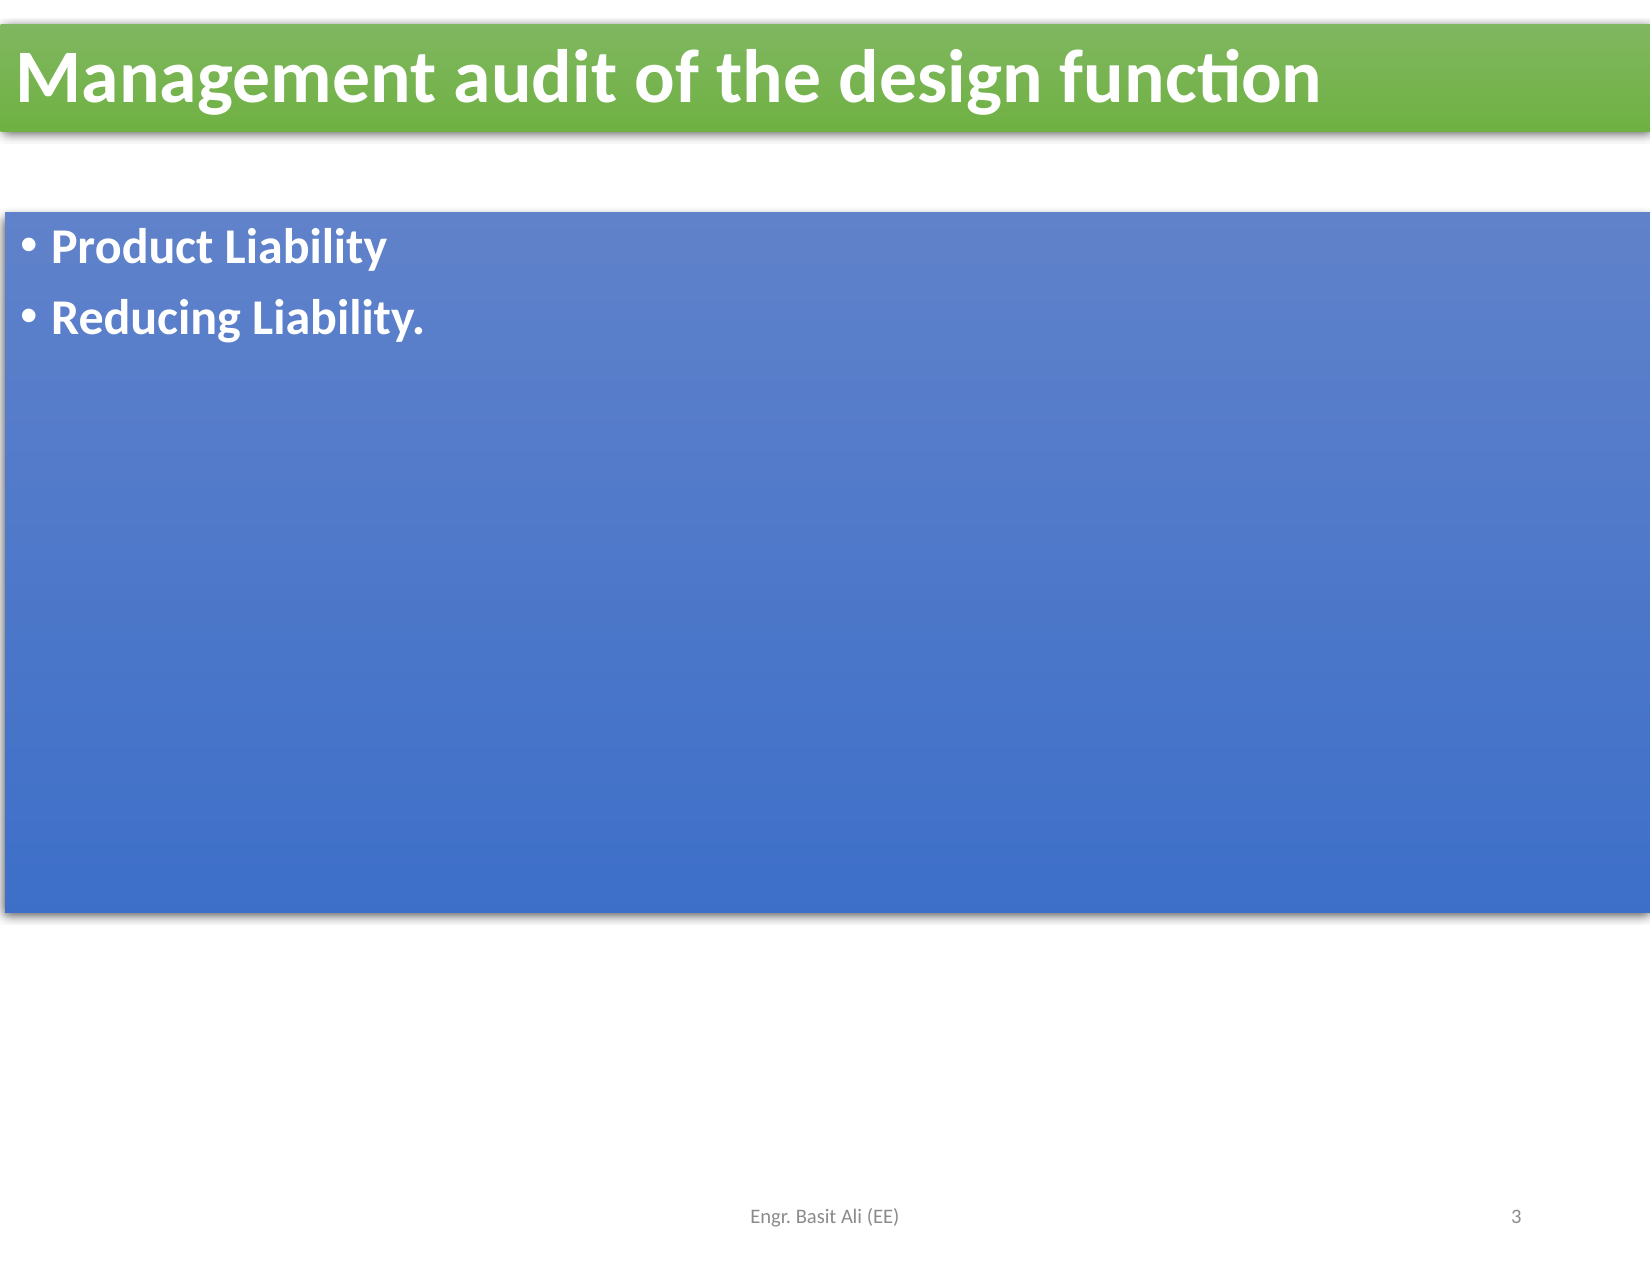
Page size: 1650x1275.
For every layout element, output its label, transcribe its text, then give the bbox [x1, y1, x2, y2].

title Management audit of the design function [0, 24, 1650, 132]
footer Engr. Basit Ali (EE) [546, 1181, 1104, 1250]
list Product Liability Reducing Liability. [5, 212, 1650, 913]
slide_number 3 [1165, 1181, 1537, 1250]
